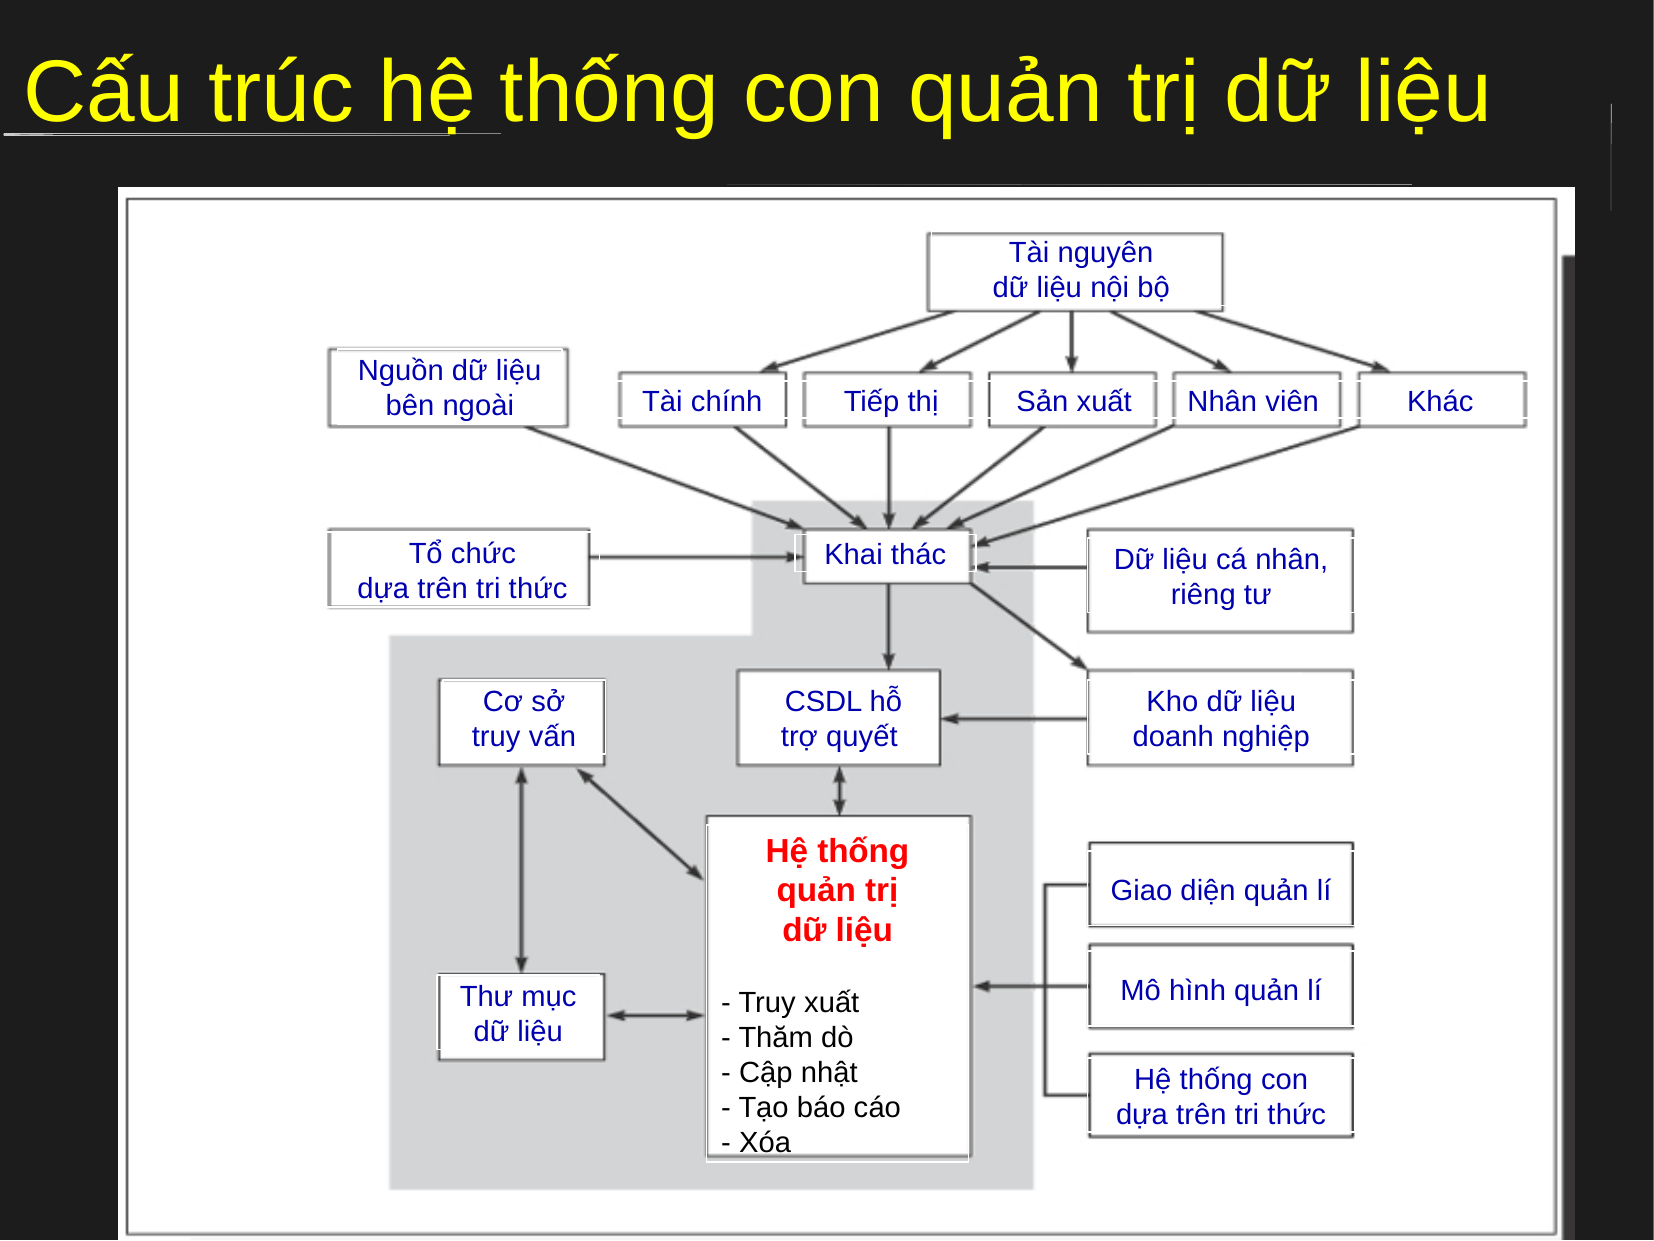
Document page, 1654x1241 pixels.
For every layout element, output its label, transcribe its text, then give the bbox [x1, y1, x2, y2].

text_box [118, 187, 1575, 1240]
title Cấu trúc hệ thống con quản trị dữ liệu [23, 15, 1589, 157]
